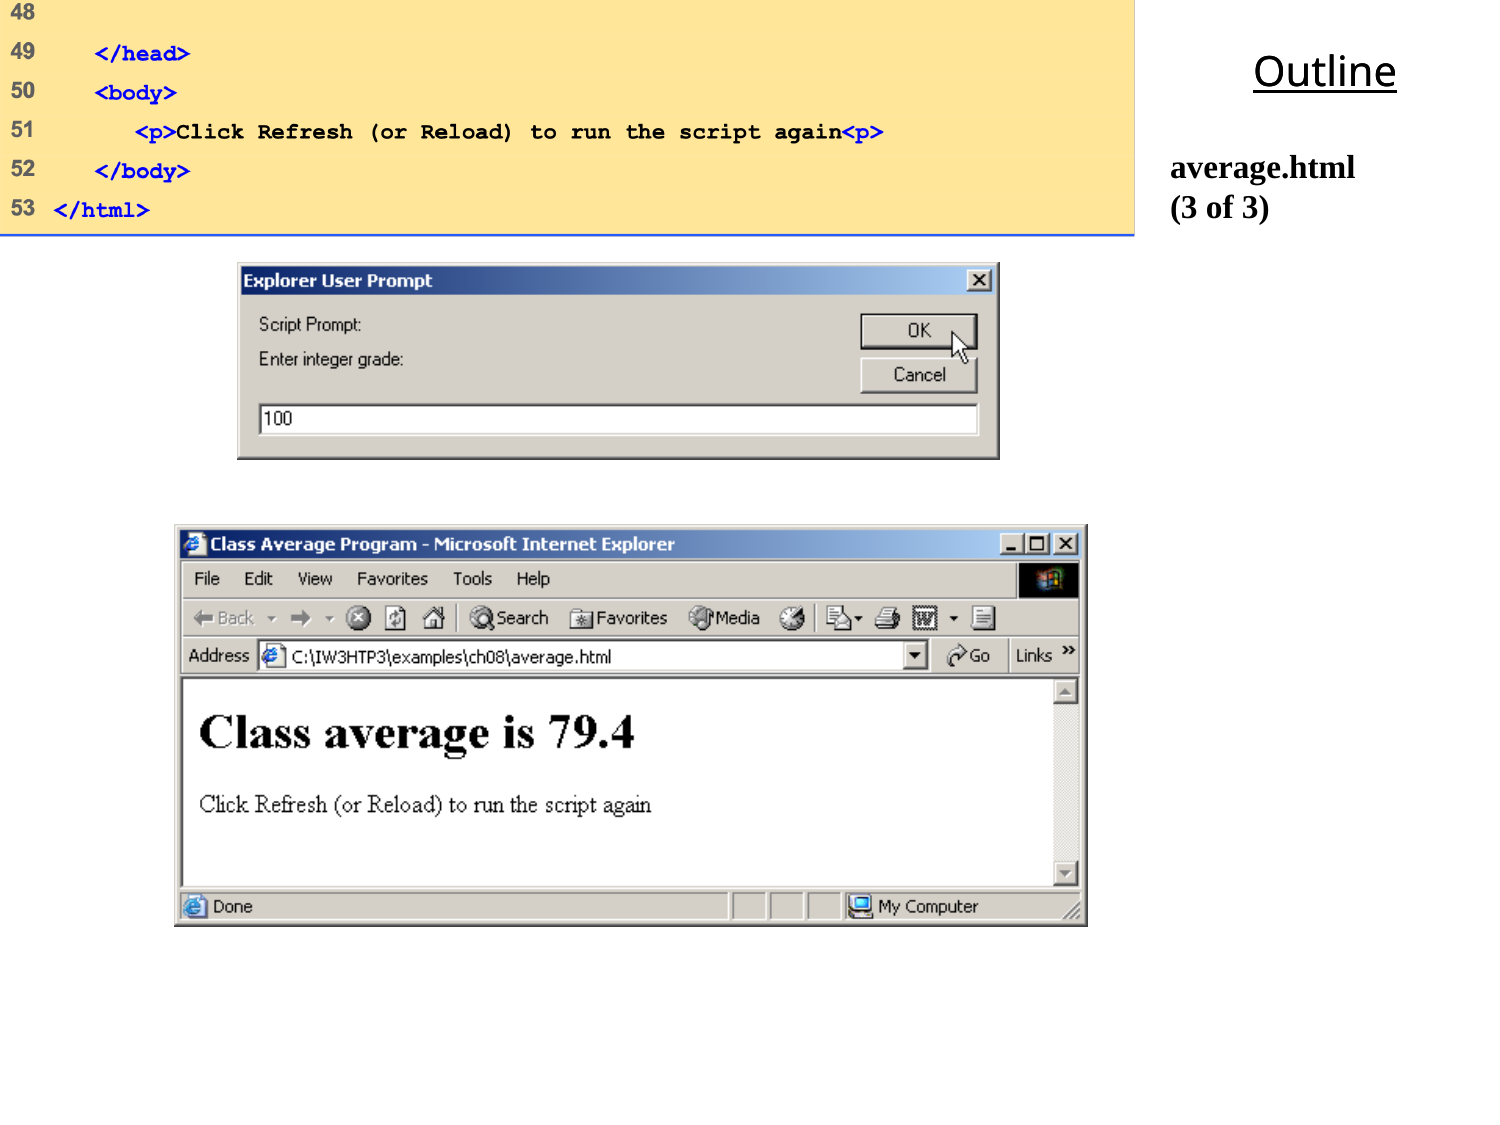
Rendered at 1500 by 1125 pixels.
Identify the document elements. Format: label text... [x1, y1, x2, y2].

title average.html (3 of 3) [1161, 136, 1500, 1038]
picture [0, 0, 1136, 460]
picture [174, 524, 1088, 927]
